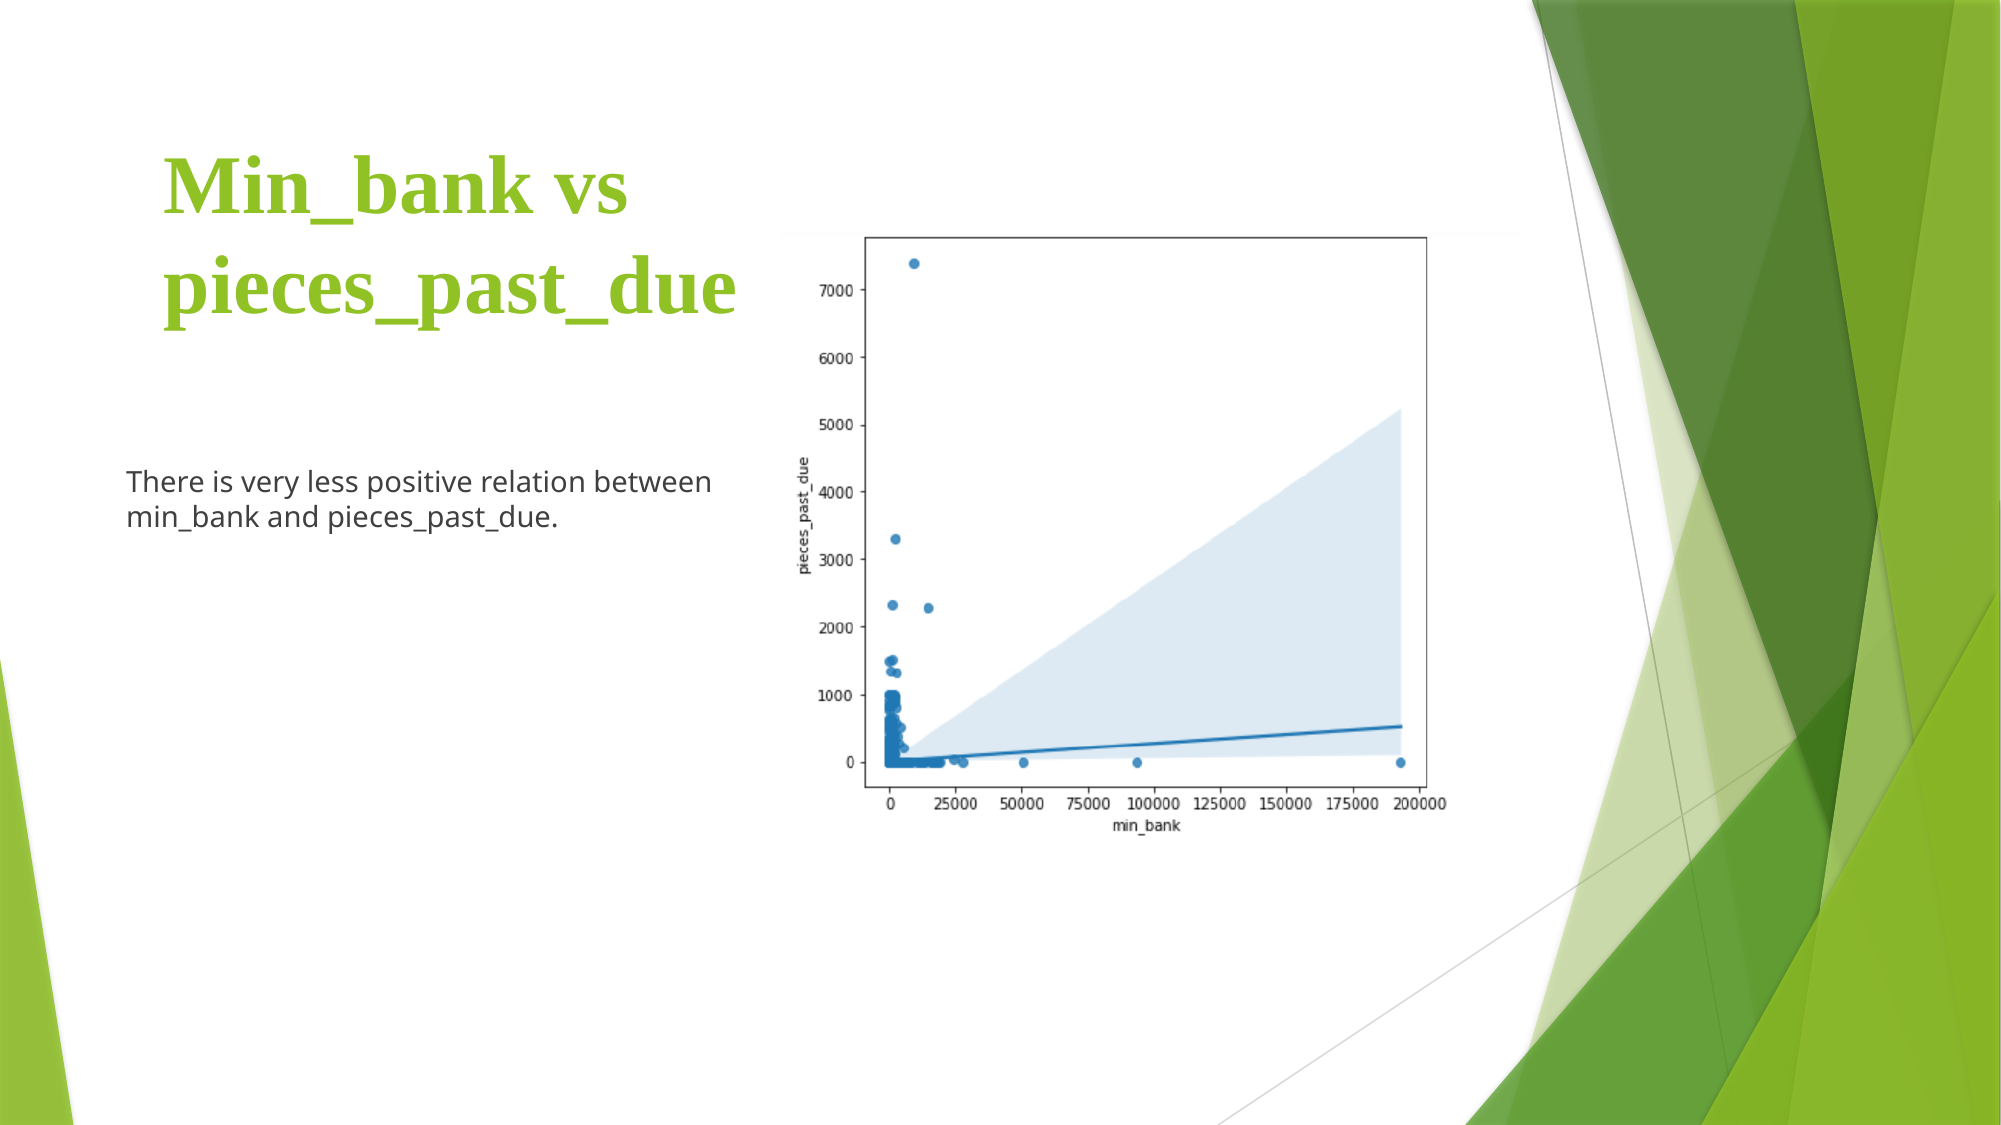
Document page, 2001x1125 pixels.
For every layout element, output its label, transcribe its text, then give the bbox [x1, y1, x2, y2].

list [780, 231, 1522, 844]
list There is very less positive relation between min_bank and pieces_past_due. [111, 455, 744, 880]
title Min_bank vs pieces_past_due [148, 98, 794, 338]
